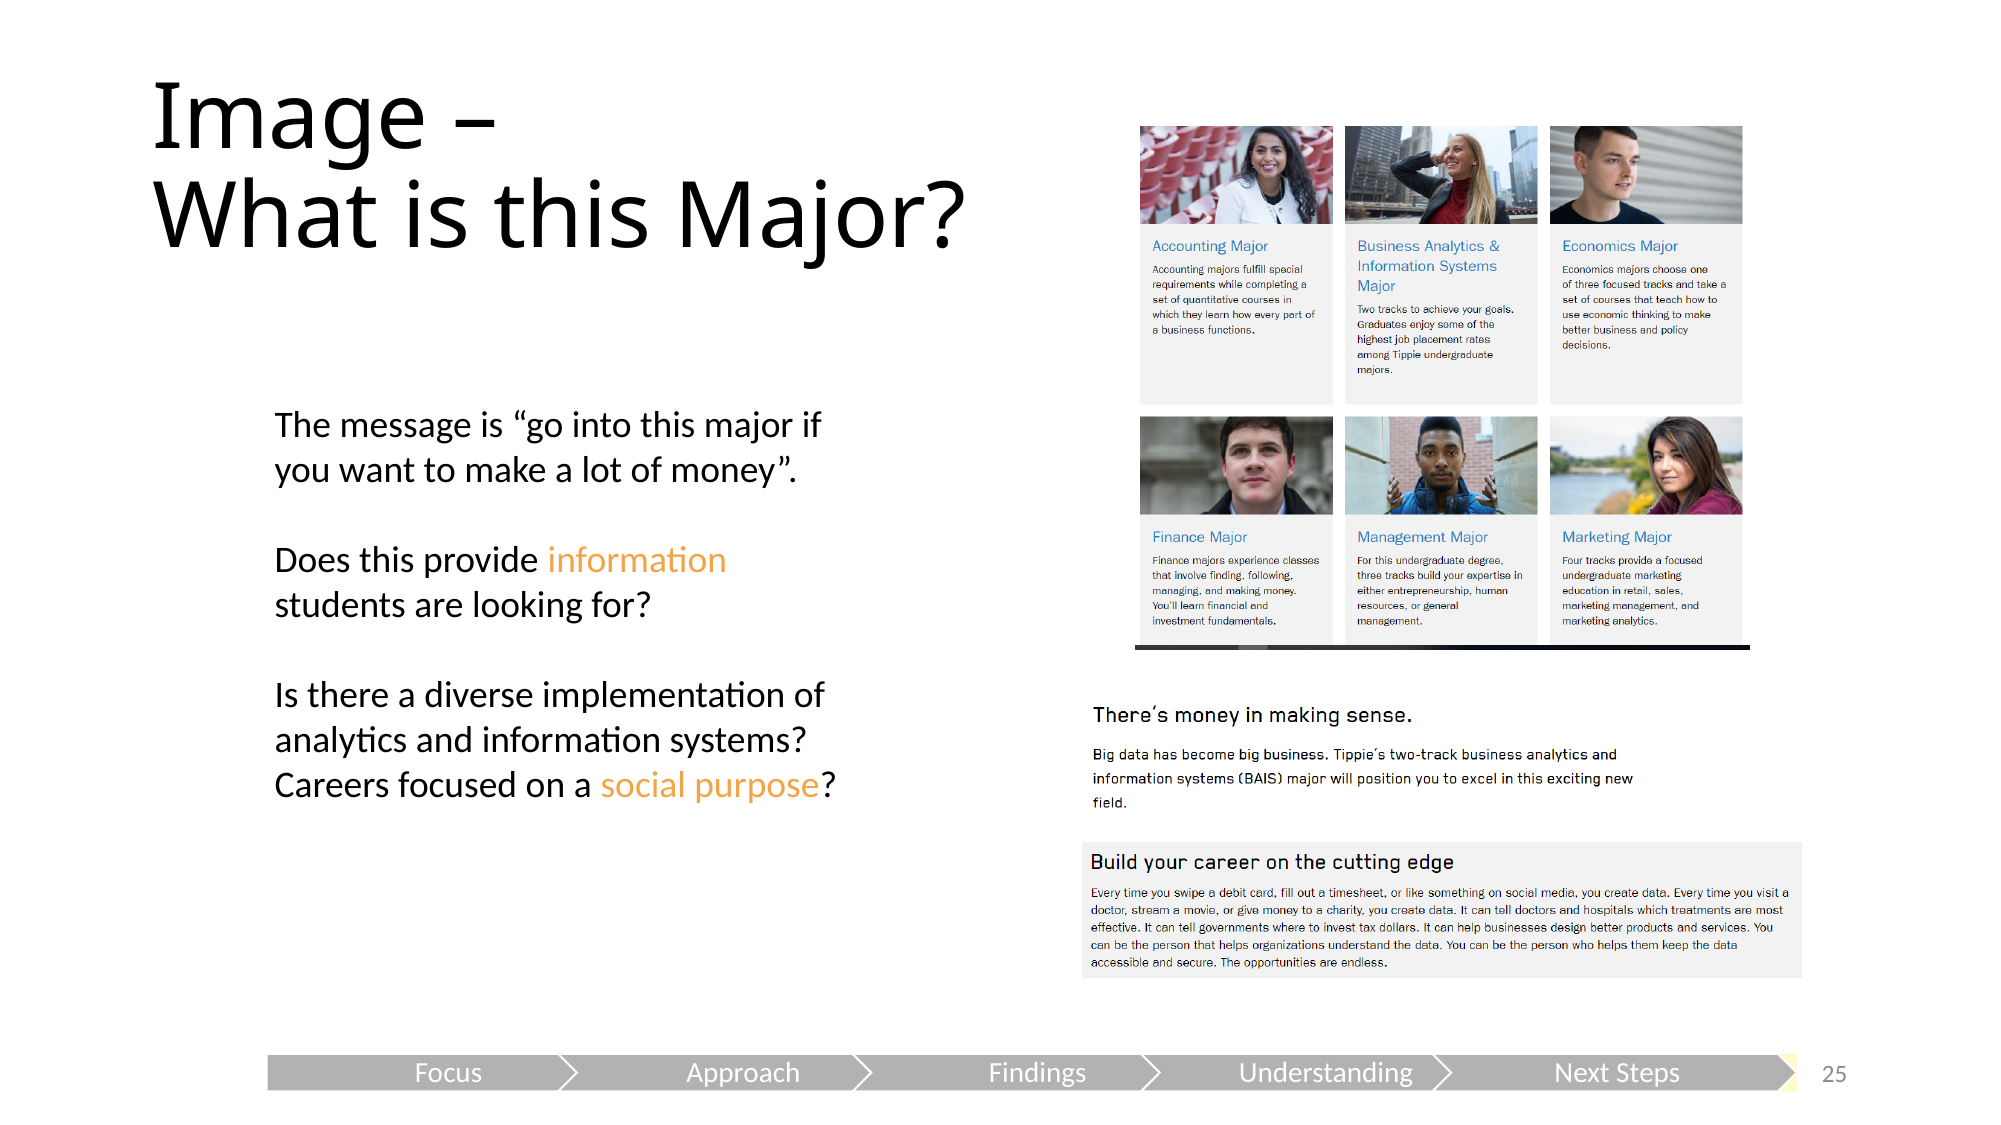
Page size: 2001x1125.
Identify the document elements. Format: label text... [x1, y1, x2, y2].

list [1135, 120, 1750, 650]
picture [1082, 842, 1802, 978]
title Image – What is this Major? [137, 59, 1019, 278]
picture [1082, 696, 1648, 828]
text_box The message is “go into this major if you want to make a lot of money”. Does this provide information students are looking for? Is there a diverse implementation of analytics and information systems? Careers focused on a social purpose? [259, 392, 853, 903]
slide_number 25 [1412, 1042, 1863, 1103]
